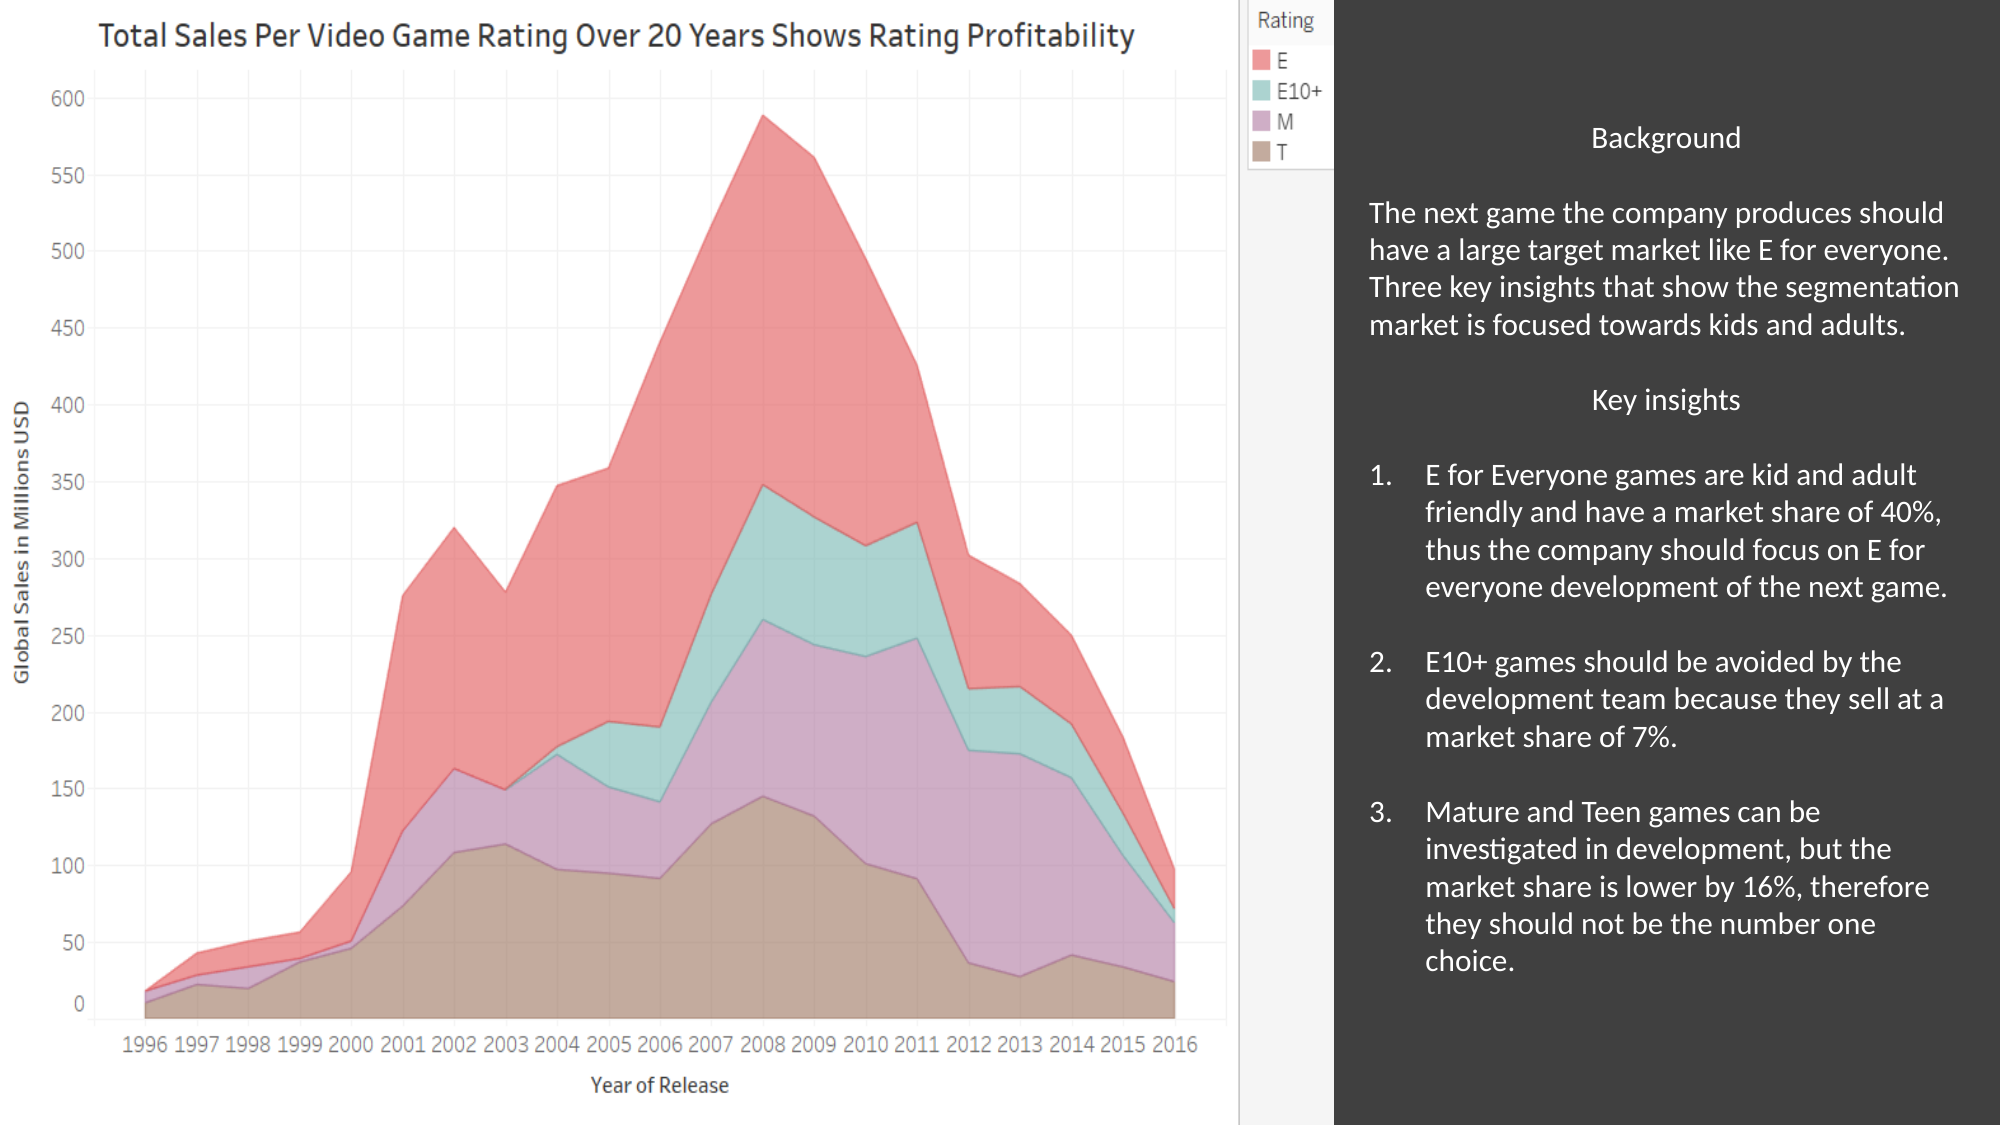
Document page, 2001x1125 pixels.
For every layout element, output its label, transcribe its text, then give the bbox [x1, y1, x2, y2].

picture [0, 0, 1334, 1125]
text_box Background The next game the company produces should have a large target market like E for everyone. Three key insights that show the segmentation market is focused towards kids and adults. Key insights E for Everyone games are kid and adult friendly and have a market share of 40%, thus the company should focus on E for everyone development of the next game. E10+ games should be avoided by the development team because they sell at a market share of 7%. Mature and Teen games can be investigated in development, but the market share is lower by 16%, therefore they should not be the number one choice. [1354, 109, 1980, 986]
text_box [1334, 0, 2000, 1125]
